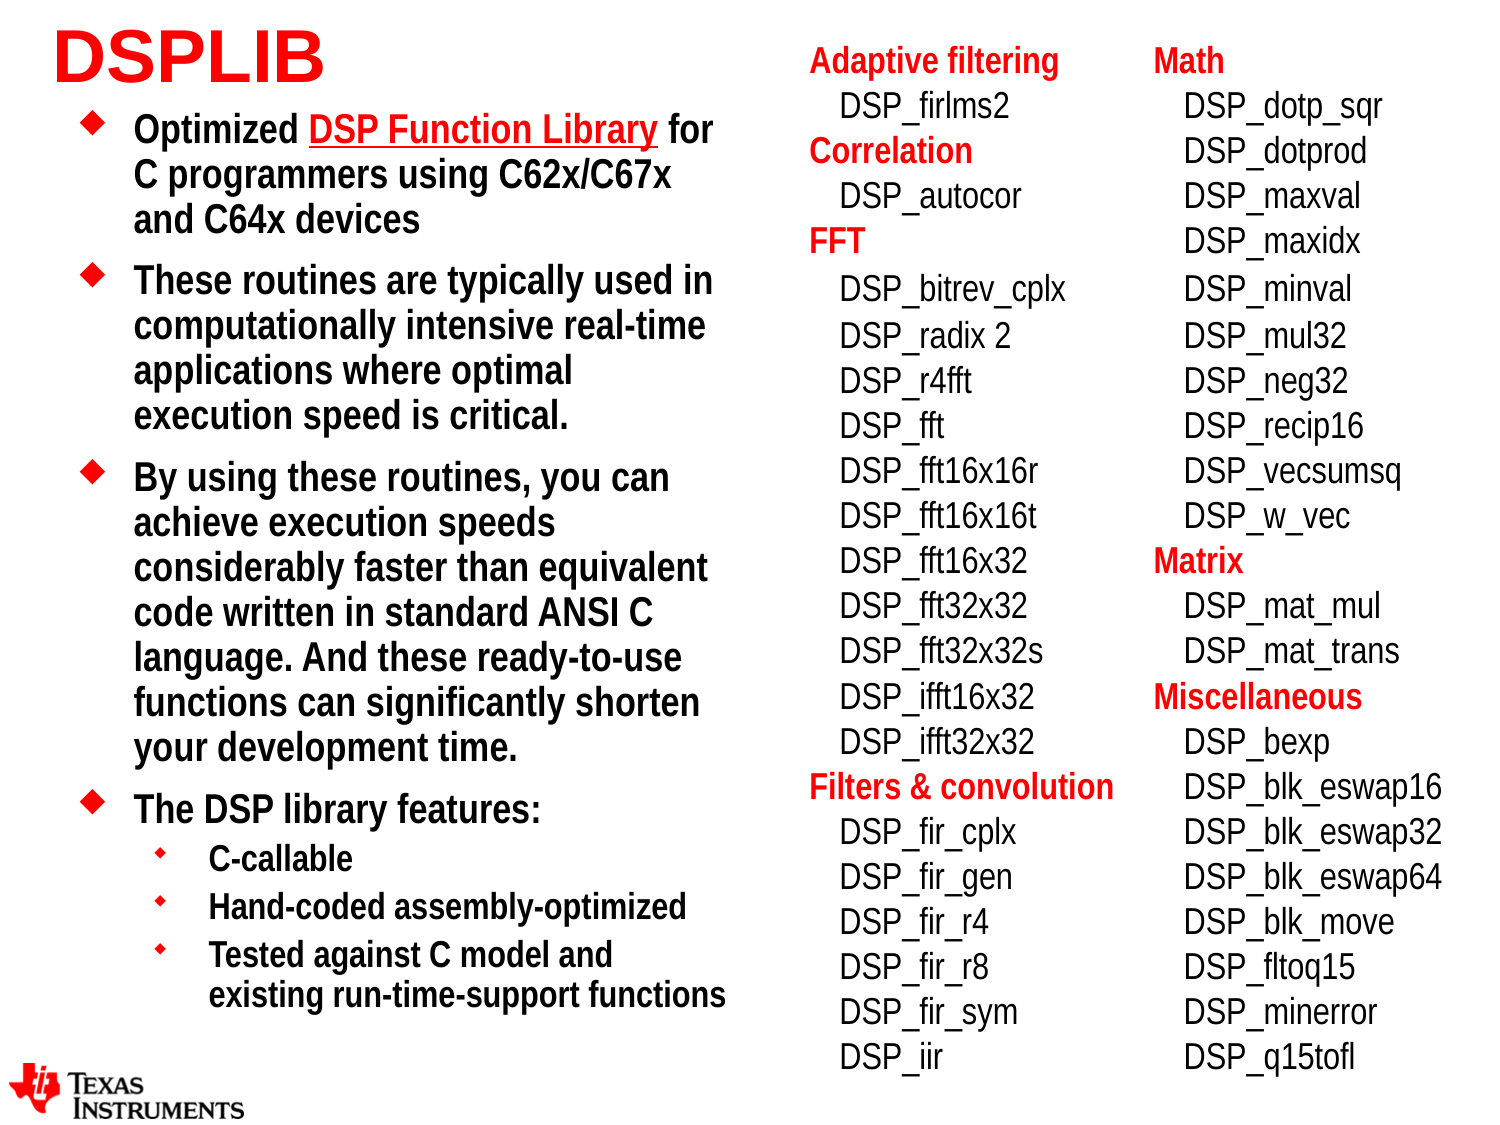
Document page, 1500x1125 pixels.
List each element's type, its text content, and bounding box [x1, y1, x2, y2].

table_cell DSP_fltoq15 [1139, 944, 1462, 988]
table_cell DSP_dotprod [1139, 129, 1462, 172]
table_cell DSP_fft16x16r [795, 449, 1138, 492]
table_cell DSP_fft32x32 [795, 584, 1138, 627]
table_cell DSP_mul32 [1139, 313, 1462, 357]
title DSPLIB [0, 0, 1500, 122]
table_cell DSP_blk_move [1139, 899, 1462, 942]
table_cell Miscellaneous [1139, 674, 1462, 717]
table_cell DSP_recip16 [1139, 404, 1462, 447]
table_cell DSP_dotp_sqr [1139, 83, 1462, 127]
table_cell DSP_fft [795, 404, 1138, 447]
table_cell DSP_q15tofl [1139, 1034, 1462, 1078]
table_cell DSP_ifft16x32 [795, 674, 1138, 717]
table_cell DSP_fir_r4 [795, 899, 1138, 942]
table_cell DSP_blk_eswap16 [1139, 764, 1462, 807]
text_box Optimized DSP Function Library for C programmers using C62x/C67x and C64x devices These routines are typically used in computationally intensive real-time applications where optimal execution speed is critical. By using these routines, you can achieve execution speeds considerably faster than equivalent code written in standard ANSI C language. And these ready-to-use functions can significantly shorten your development time. The DSP library features: C-callable Hand-coded assembly-optimized Tested against C model and existing run-time-support functions [62, 99, 750, 1024]
table_cell DSP_maxval [1139, 174, 1462, 217]
table_cell FFT [795, 219, 1138, 262]
table_cell DSP_r4fft [795, 358, 1138, 402]
table_header Adaptive filtering [795, 38, 1138, 82]
table_cell DSP_firlms2 [795, 83, 1138, 127]
table_cell DSP_fft16x32 [795, 539, 1138, 582]
table_cell DSP_mat_trans [1139, 629, 1462, 672]
table_cell DSP_ifft32x32 [795, 719, 1138, 762]
table_cell DSP_fft16x16t [795, 494, 1138, 537]
table_cell DSP_neg32 [1139, 358, 1462, 402]
table_cell DSP_bexp [1139, 719, 1462, 762]
table_cell DSP_minval [1139, 264, 1462, 312]
table_cell DSP_fir_r8 [795, 944, 1138, 988]
table_cell DSP_vecsumsq [1139, 449, 1462, 492]
table_cell DSP_autocor [795, 174, 1138, 217]
table_cell DSP_minerror [1139, 989, 1462, 1033]
table_cell Matrix [1139, 539, 1462, 582]
table_cell Filters & convolution [795, 764, 1138, 807]
table_cell DSP_fir_cplx [795, 809, 1138, 852]
table_cell DSP_mat_mul [1139, 584, 1462, 627]
table_cell DSP_bitrev_cplx [795, 264, 1138, 312]
table_cell DSP_fir_sym [795, 989, 1138, 1033]
table_cell Correlation [795, 129, 1138, 172]
table_header Math [1139, 38, 1462, 82]
table_cell DSP_iir [795, 1034, 1138, 1078]
table_cell DSP_blk_eswap32 [1139, 809, 1462, 852]
table_cell DSP_fir_gen [795, 854, 1138, 897]
table_cell DSP_radix 2 [795, 313, 1138, 357]
table_cell DSP_maxidx [1139, 219, 1462, 262]
table_cell DSP_blk_eswap64 [1139, 854, 1462, 897]
table_cell DSP_fft32x32s [795, 629, 1138, 672]
table_cell DSP_w_vec [1139, 494, 1462, 537]
picture [8, 1062, 245, 1120]
